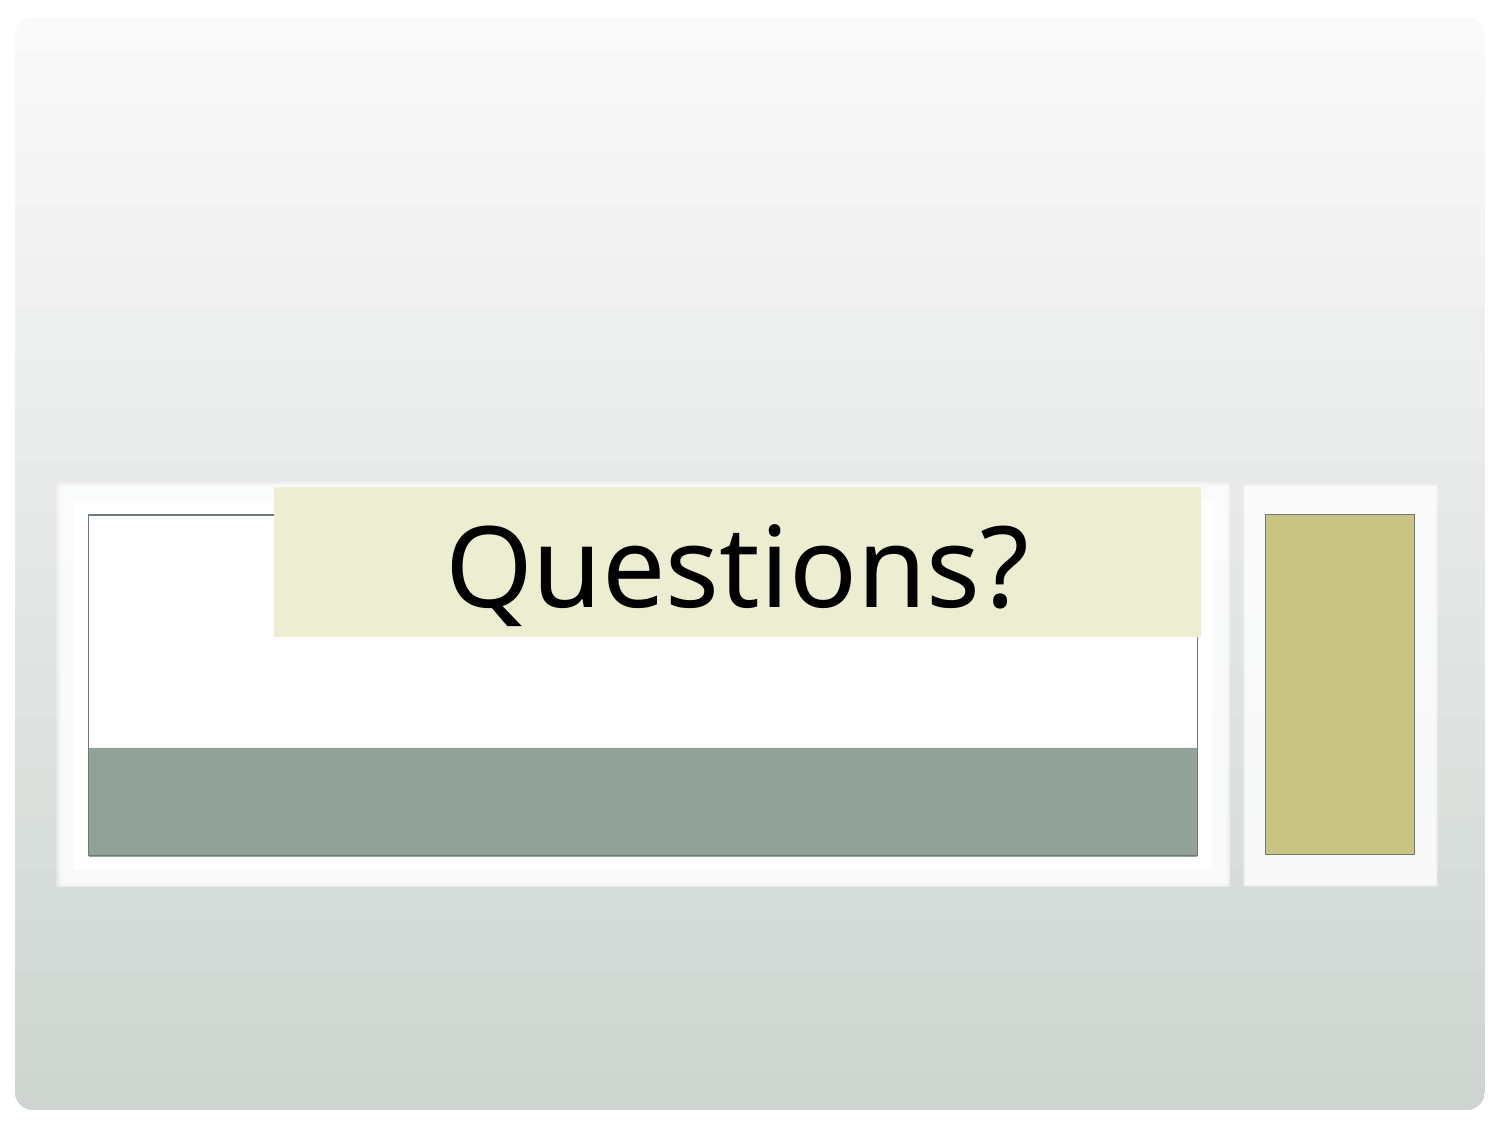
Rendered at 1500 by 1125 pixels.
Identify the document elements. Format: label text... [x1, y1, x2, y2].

text_box Questions? [274, 487, 1201, 637]
